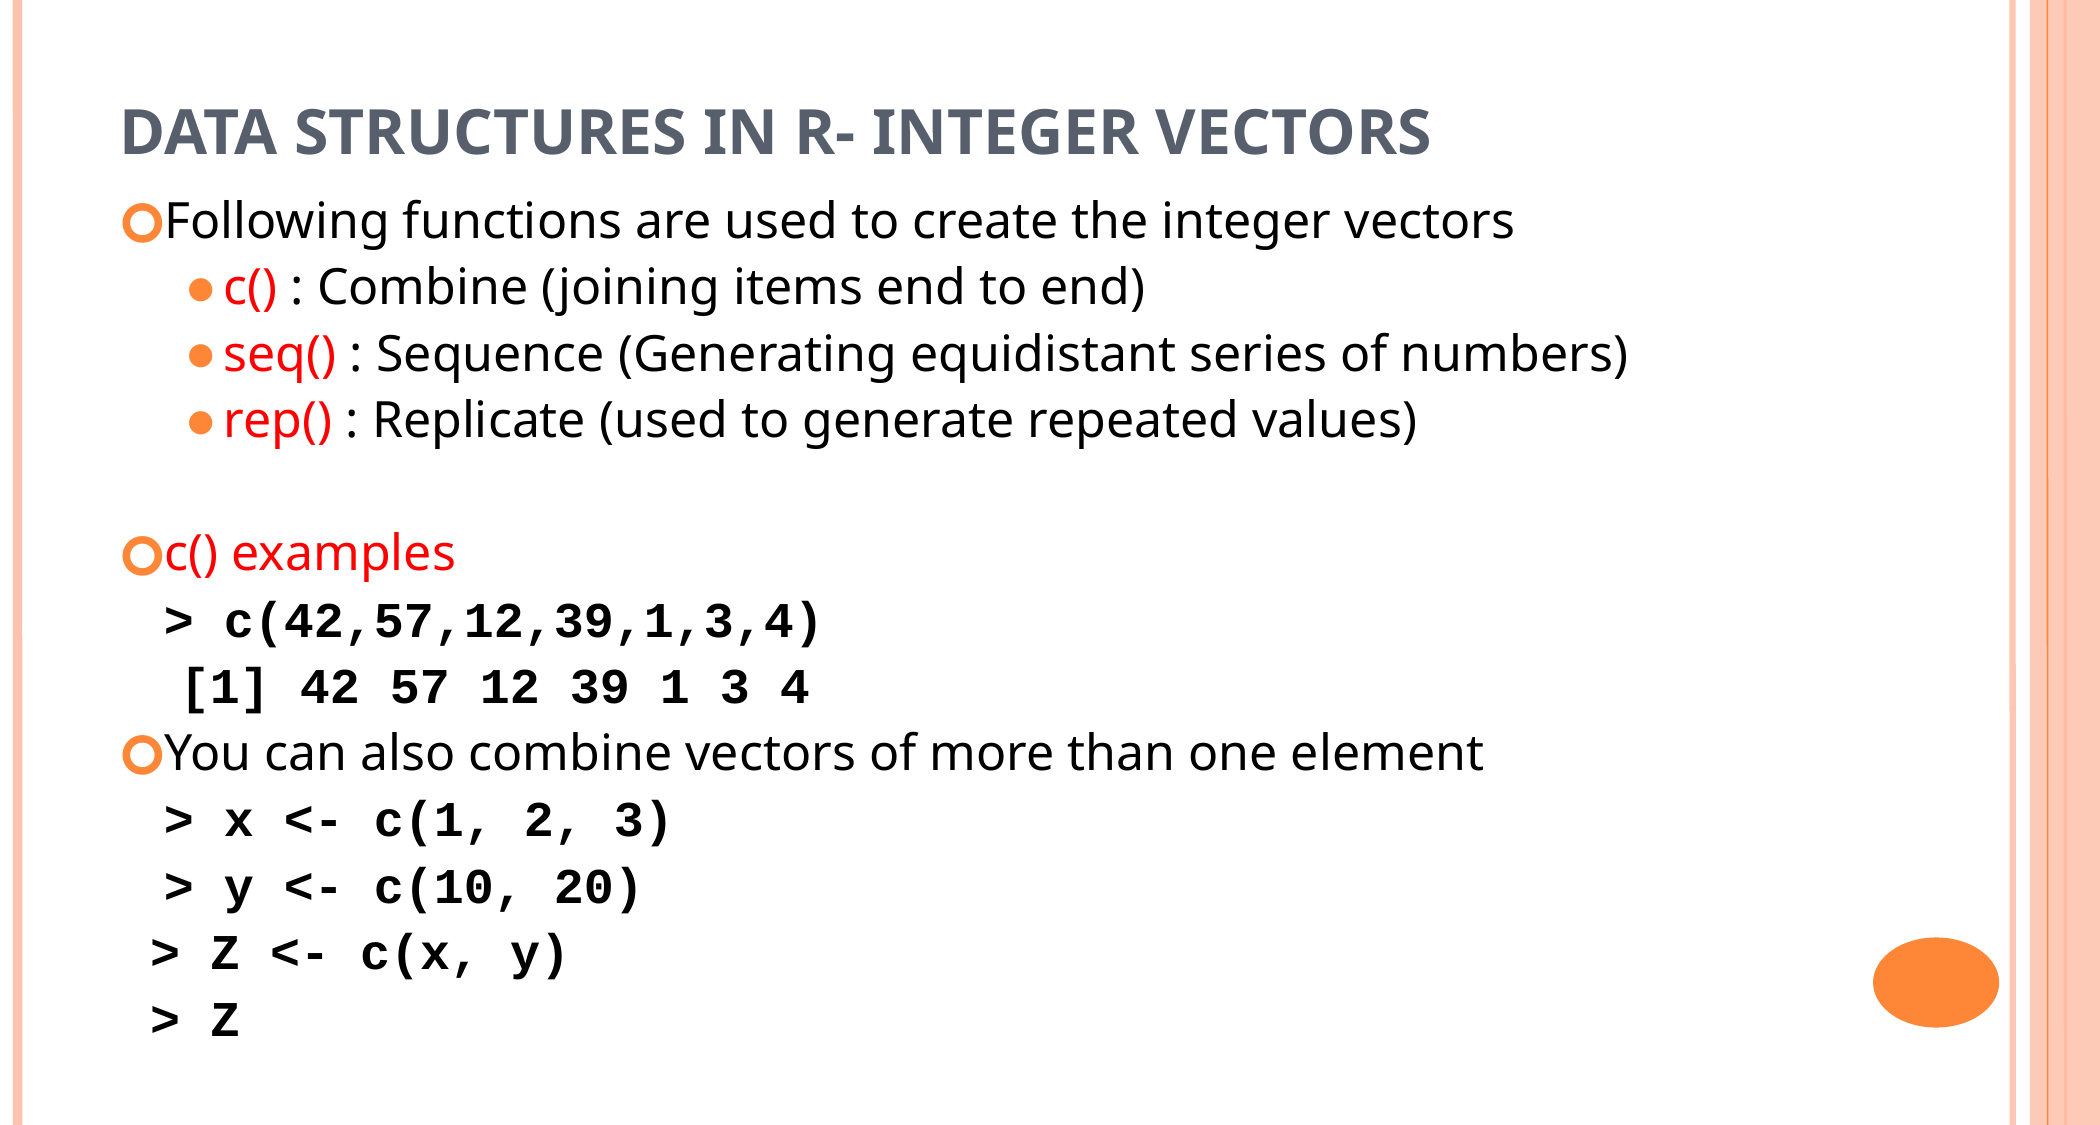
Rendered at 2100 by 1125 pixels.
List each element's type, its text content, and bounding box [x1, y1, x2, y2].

text_box Following functions are used to create the integer vectors c() : Combine (joining items end to end) seq() : Sequence (Generating equidistant series of numbers) rep() : Replicate (used to generate repeated values) c() examples > c(42,57,12,39,1,3,4) [1] 42 57 12 39 1 3 4 You can also combine vectors of more than one element > x <- c(1, 2, 3) > y <- c(10, 20) > Z <- c(x, y) > Z [104, 187, 2013, 1062]
text_box DATA STRUCTURES IN R- INTEGER VECTORS [104, 45, 1998, 175]
